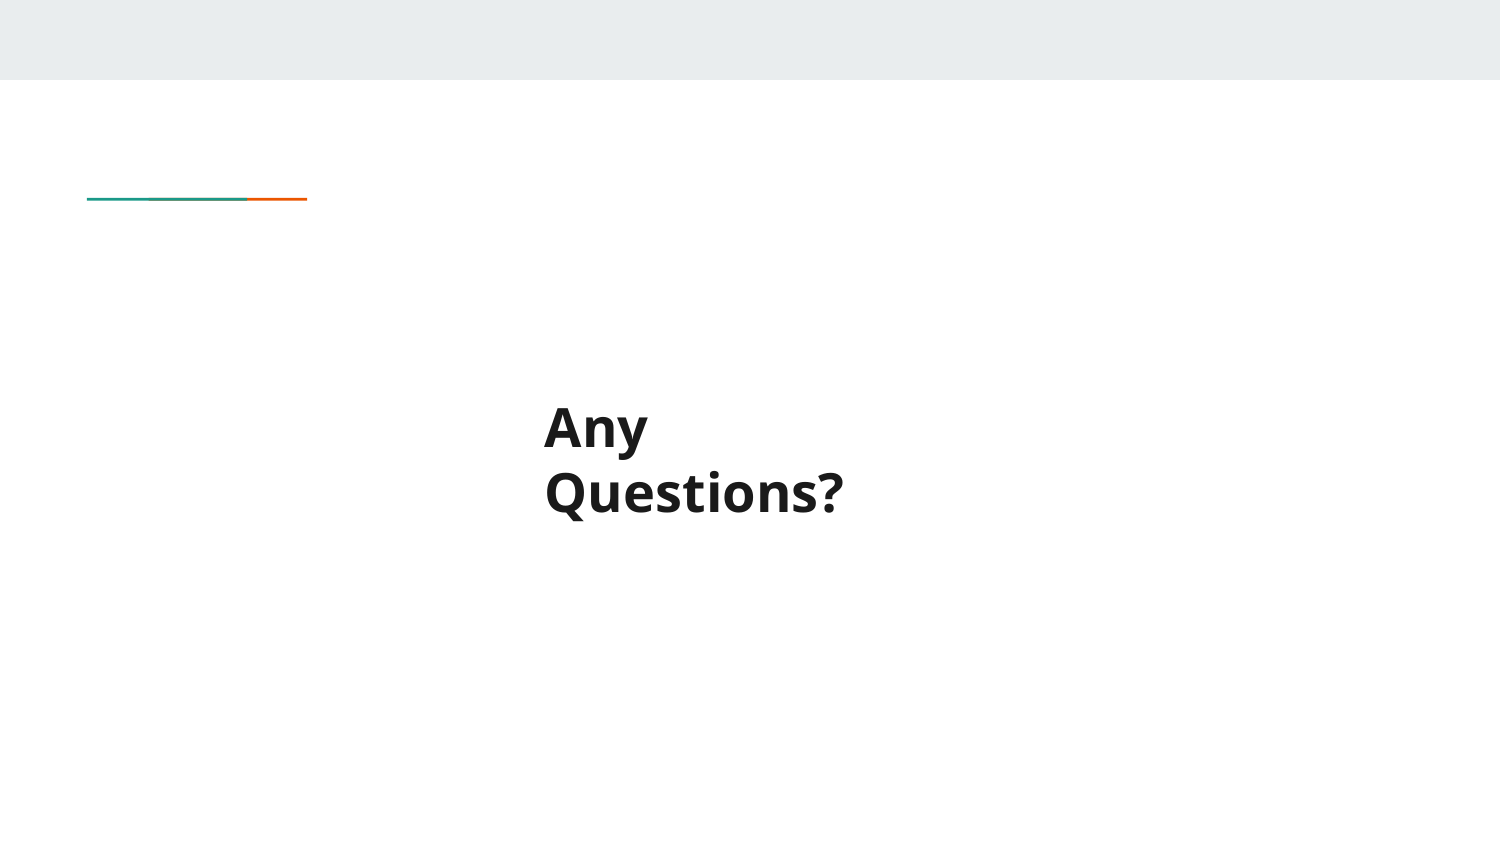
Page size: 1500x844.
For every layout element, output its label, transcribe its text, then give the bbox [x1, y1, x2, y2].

title Any Questions? [529, 377, 971, 466]
